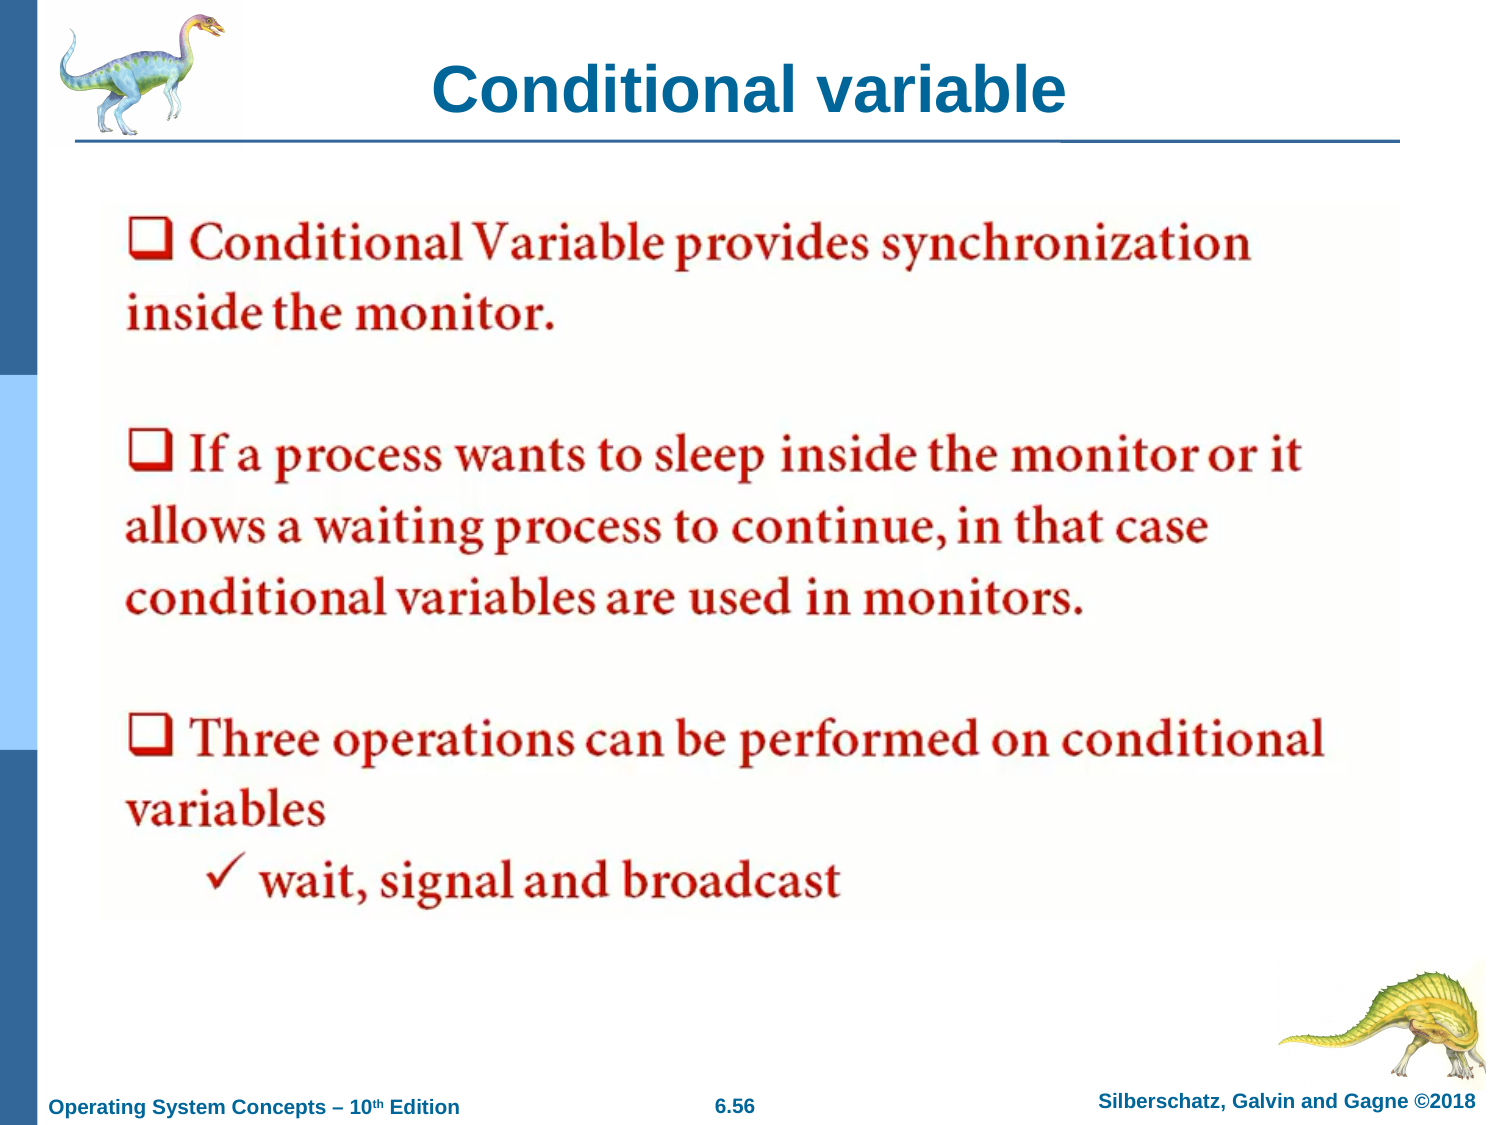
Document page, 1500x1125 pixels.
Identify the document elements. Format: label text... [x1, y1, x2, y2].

title Conditional variable [75, 38, 1425, 133]
picture [99, 203, 1401, 922]
picture [1275, 959, 1486, 1090]
picture [46, 0, 243, 149]
